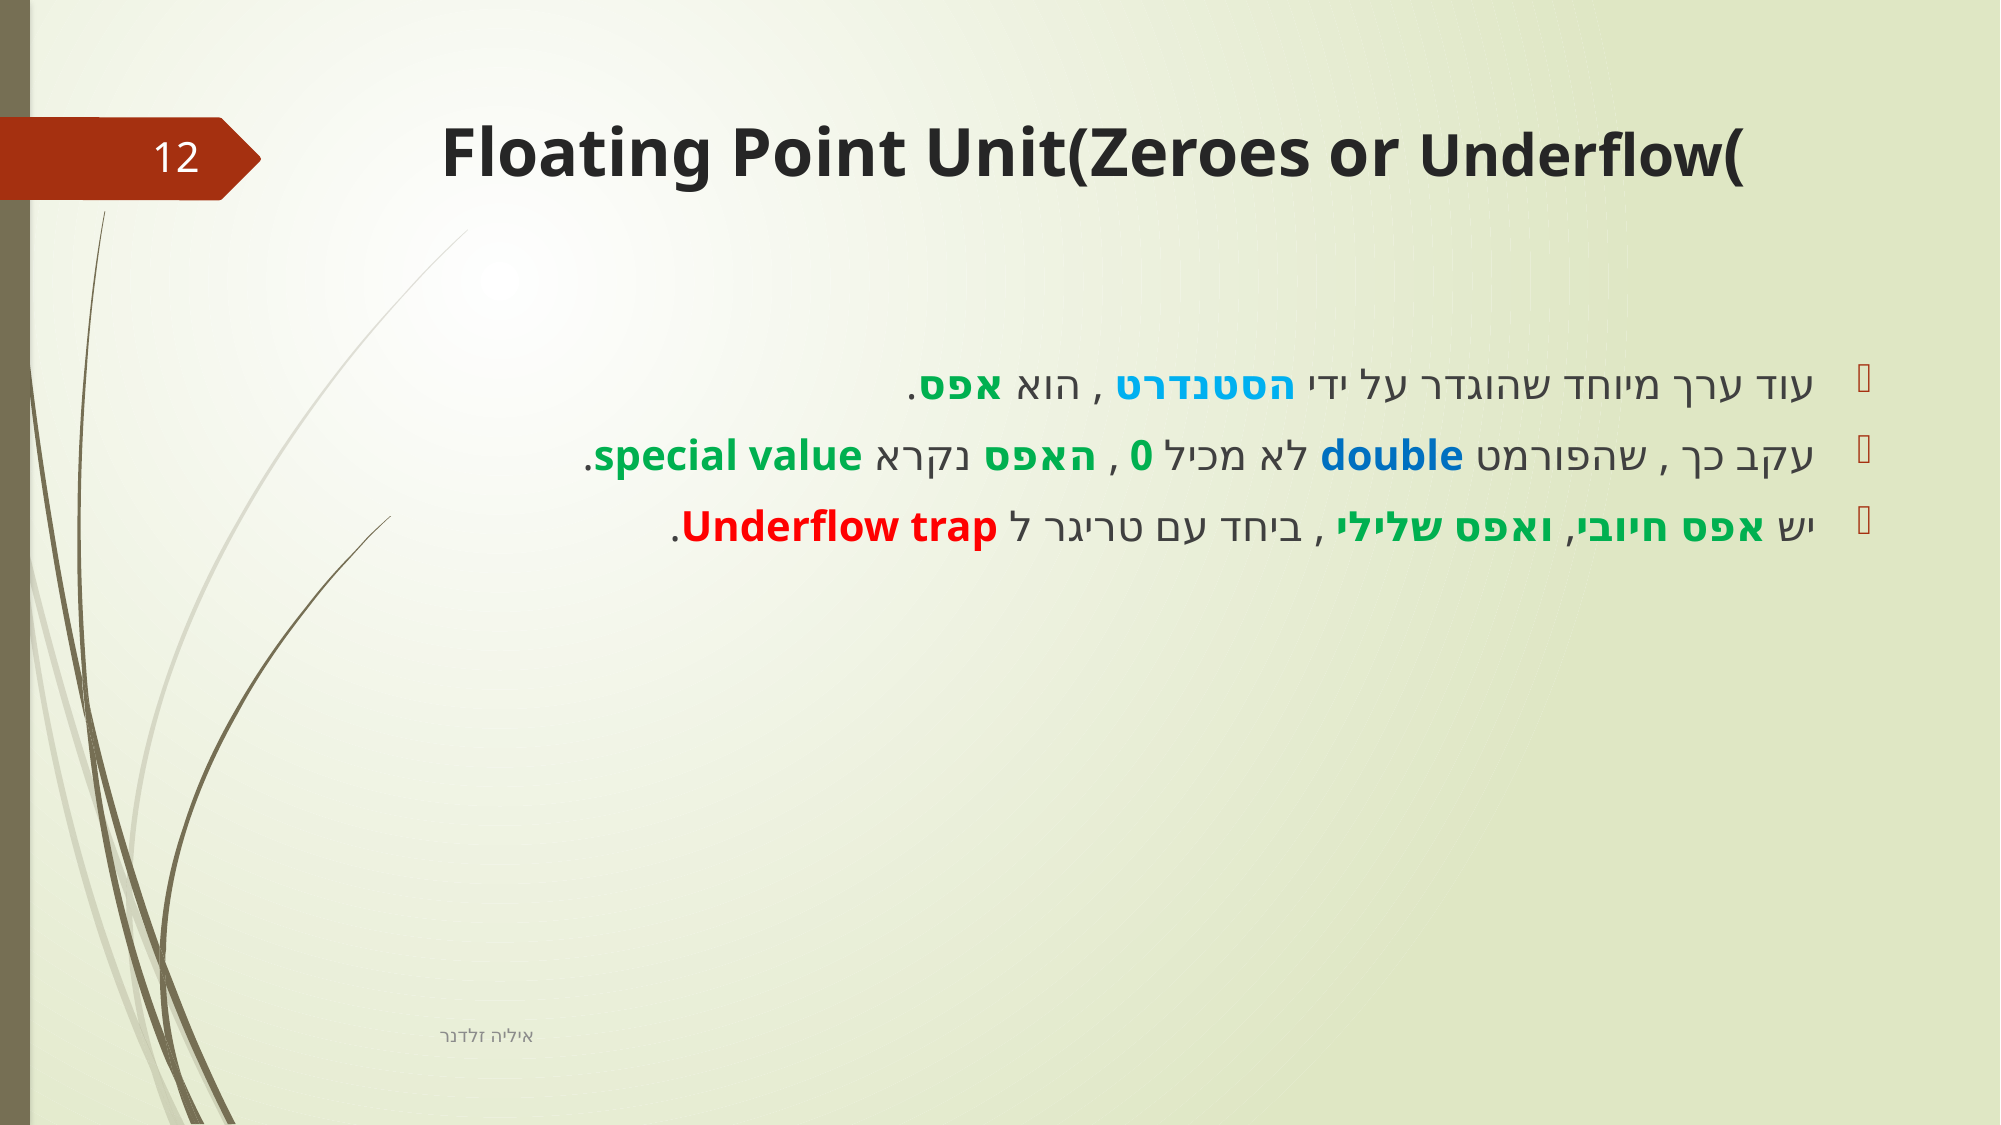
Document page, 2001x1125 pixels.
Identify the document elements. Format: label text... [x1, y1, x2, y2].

footer איליה זלדנר [424, 1006, 1675, 1067]
list עוד ערך מיוחד שהוגדר על ידי הסטנדרט , הוא אפס. עקב כך , שהפורמט double לא מכיל 0 , האפס נקרא special value. יש אפס חיובי, ואפס שלילי , ביחד עם טריגר ל Underflow trap. [424, 350, 1888, 970]
slide_number 12 [87, 129, 216, 190]
title Floating Point Unit(Zeroes or Underflow( [425, 102, 1888, 313]
